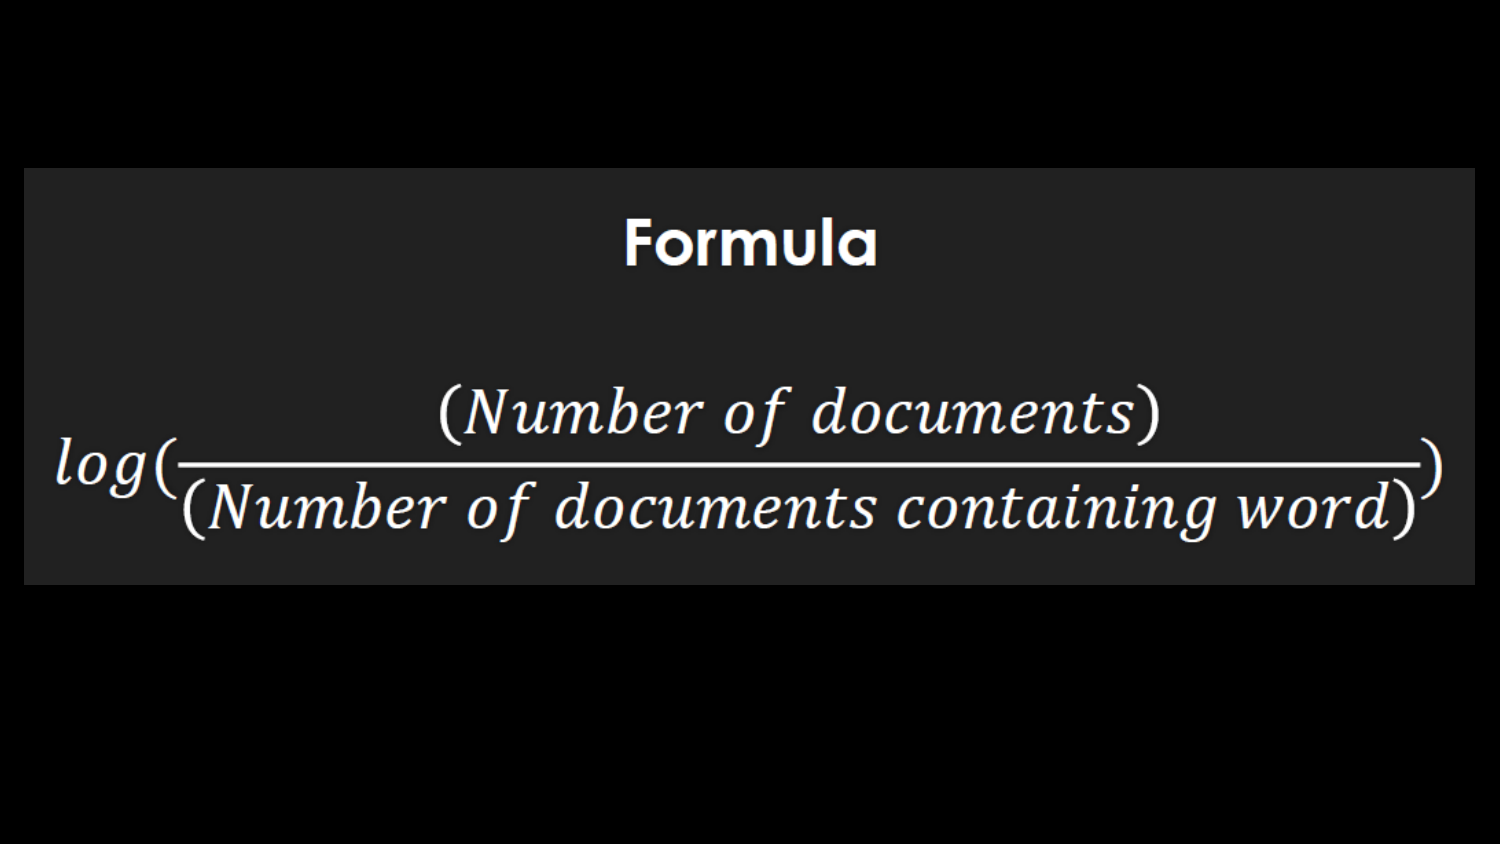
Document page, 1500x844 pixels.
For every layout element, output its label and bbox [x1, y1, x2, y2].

picture [24, 168, 1476, 585]
